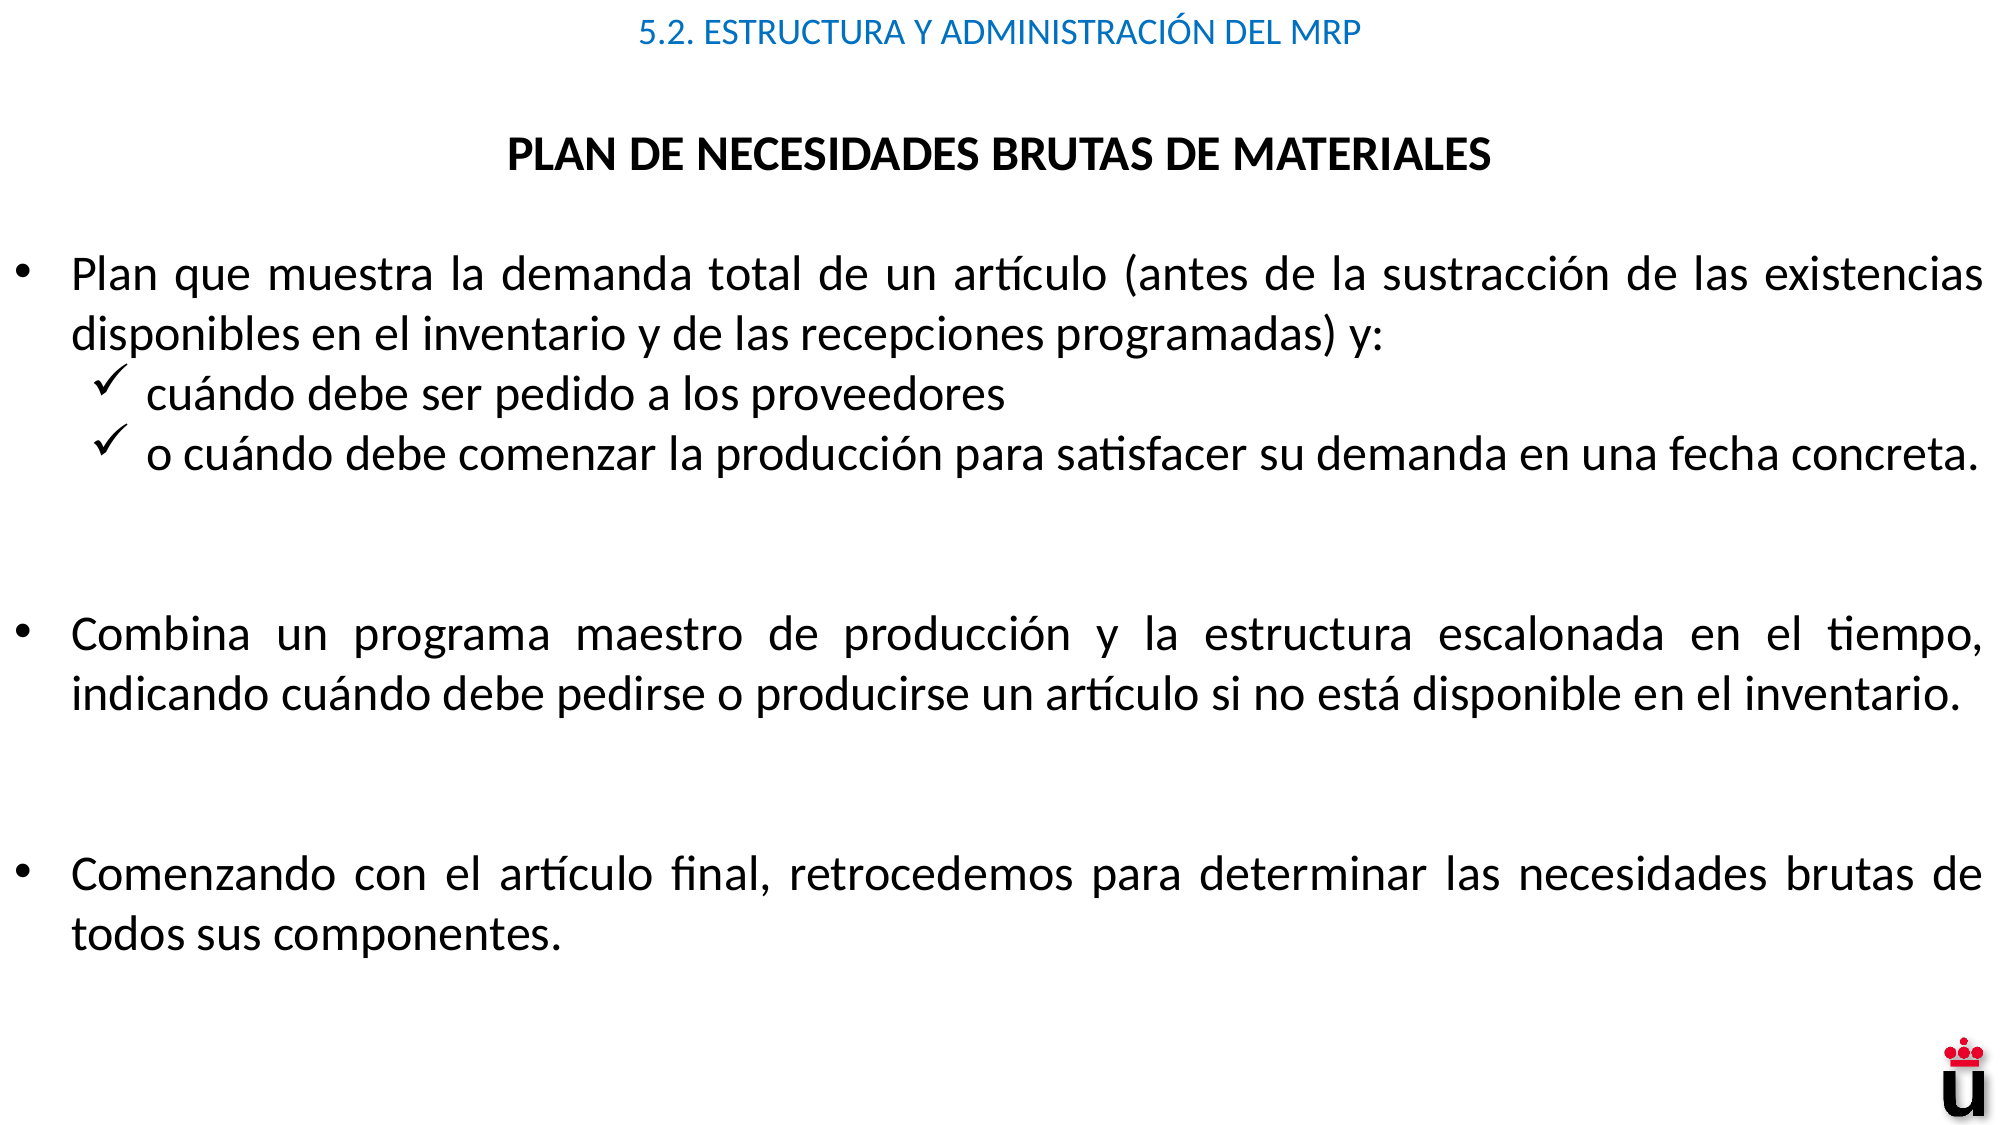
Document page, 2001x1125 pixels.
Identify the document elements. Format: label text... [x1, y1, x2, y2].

picture [1918, 1031, 2000, 1125]
text_box 5.2. ESTRUCTURA Y ADMINISTRACIÓN DEL MRP [0, 0, 2000, 60]
text_box PLAN DE NECESIDADES BRUTAS DE MATERIALES Plan que muestra la demanda total de un artículo (antes de la sustracción de las existencias disponibles en el inventario y de las recepciones programadas) y: cuándo debe ser pedido a los proveedores o cuándo debe comenzar la producción para satisfacer su demanda en una fecha concreta. Combina un programa maestro de producción y la estructura escalonada en el tiempo, indicando cuándo debe pedirse o producirse un artículo si no está disponible en el inventario. Comenzando con el artículo final, retrocedemos para determinar las necesidades brutas de todos sus componentes. [0, 113, 2000, 968]
